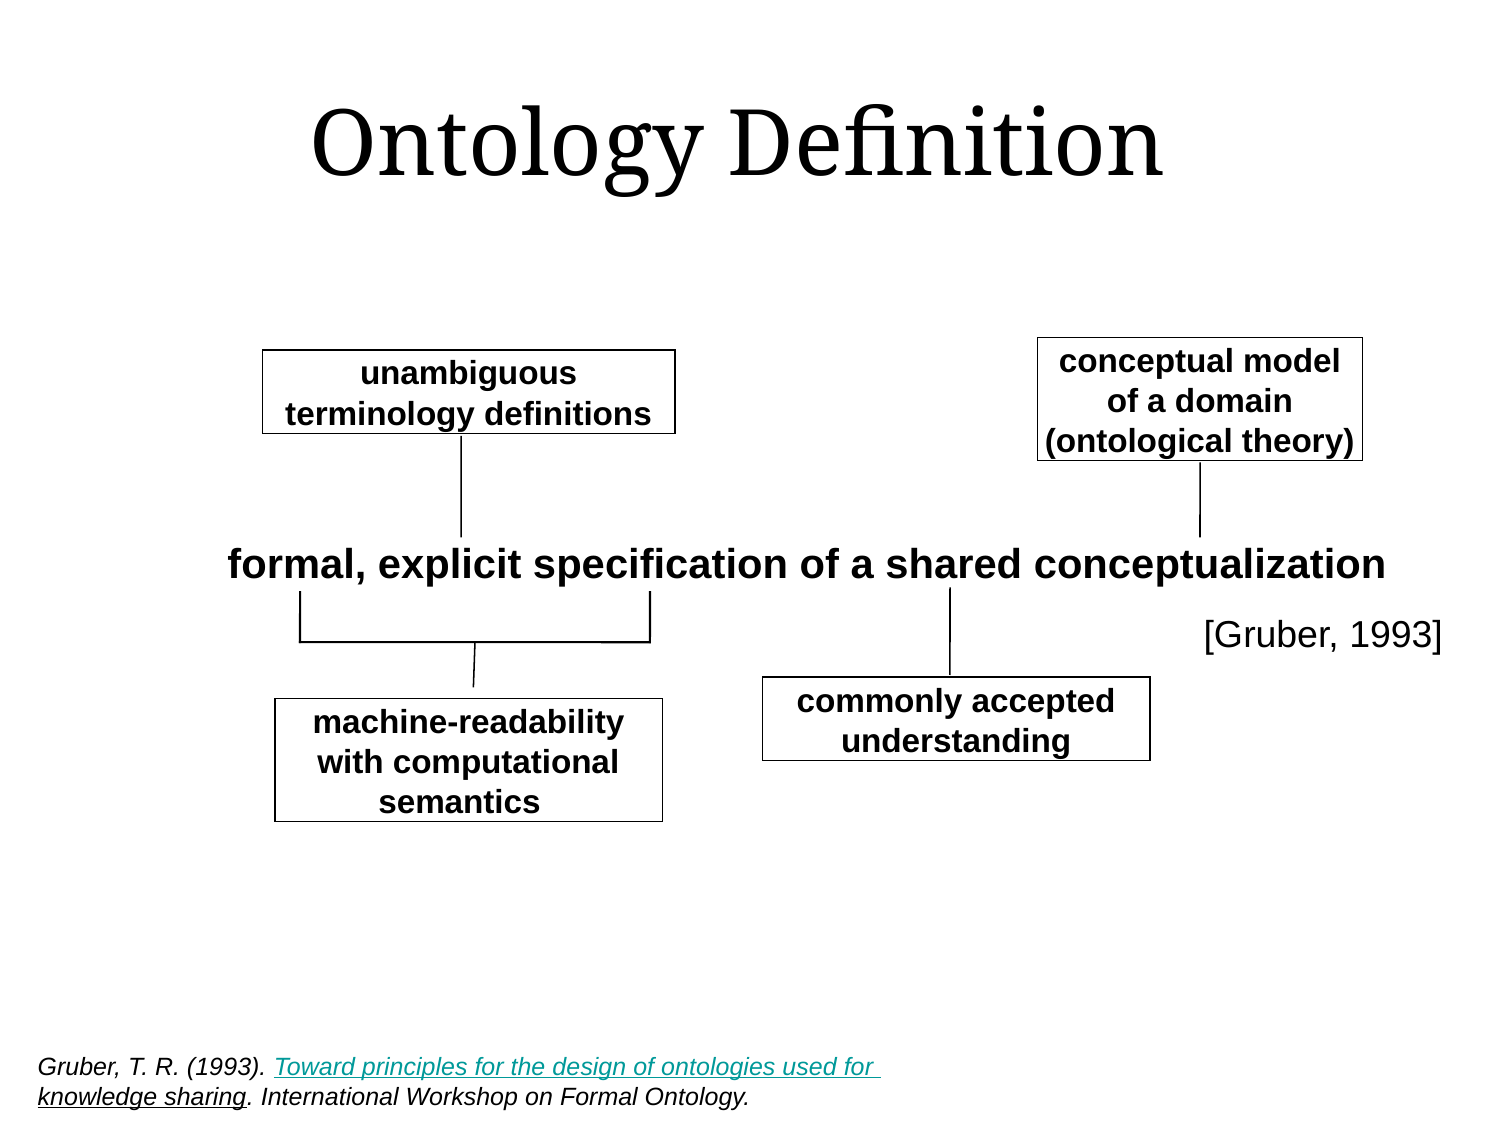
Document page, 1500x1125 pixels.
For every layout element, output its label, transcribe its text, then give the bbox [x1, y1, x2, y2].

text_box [1037, 337, 1363, 538]
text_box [762, 587, 1151, 763]
text_box machine-readability with computational semantics [274, 698, 663, 822]
text_box [Gruber, 1993] [1188, 602, 1458, 663]
title Ontology Definition [75, 45, 1425, 233]
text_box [262, 349, 676, 538]
list formal, explicit specification of a shared conceptualization [212, 187, 1425, 963]
text_box Gruber, T. R. (1993). Toward principles for the design of ontologies used for knowledge sharing. International Workshop on Formal Ontology. [22, 1042, 897, 1118]
